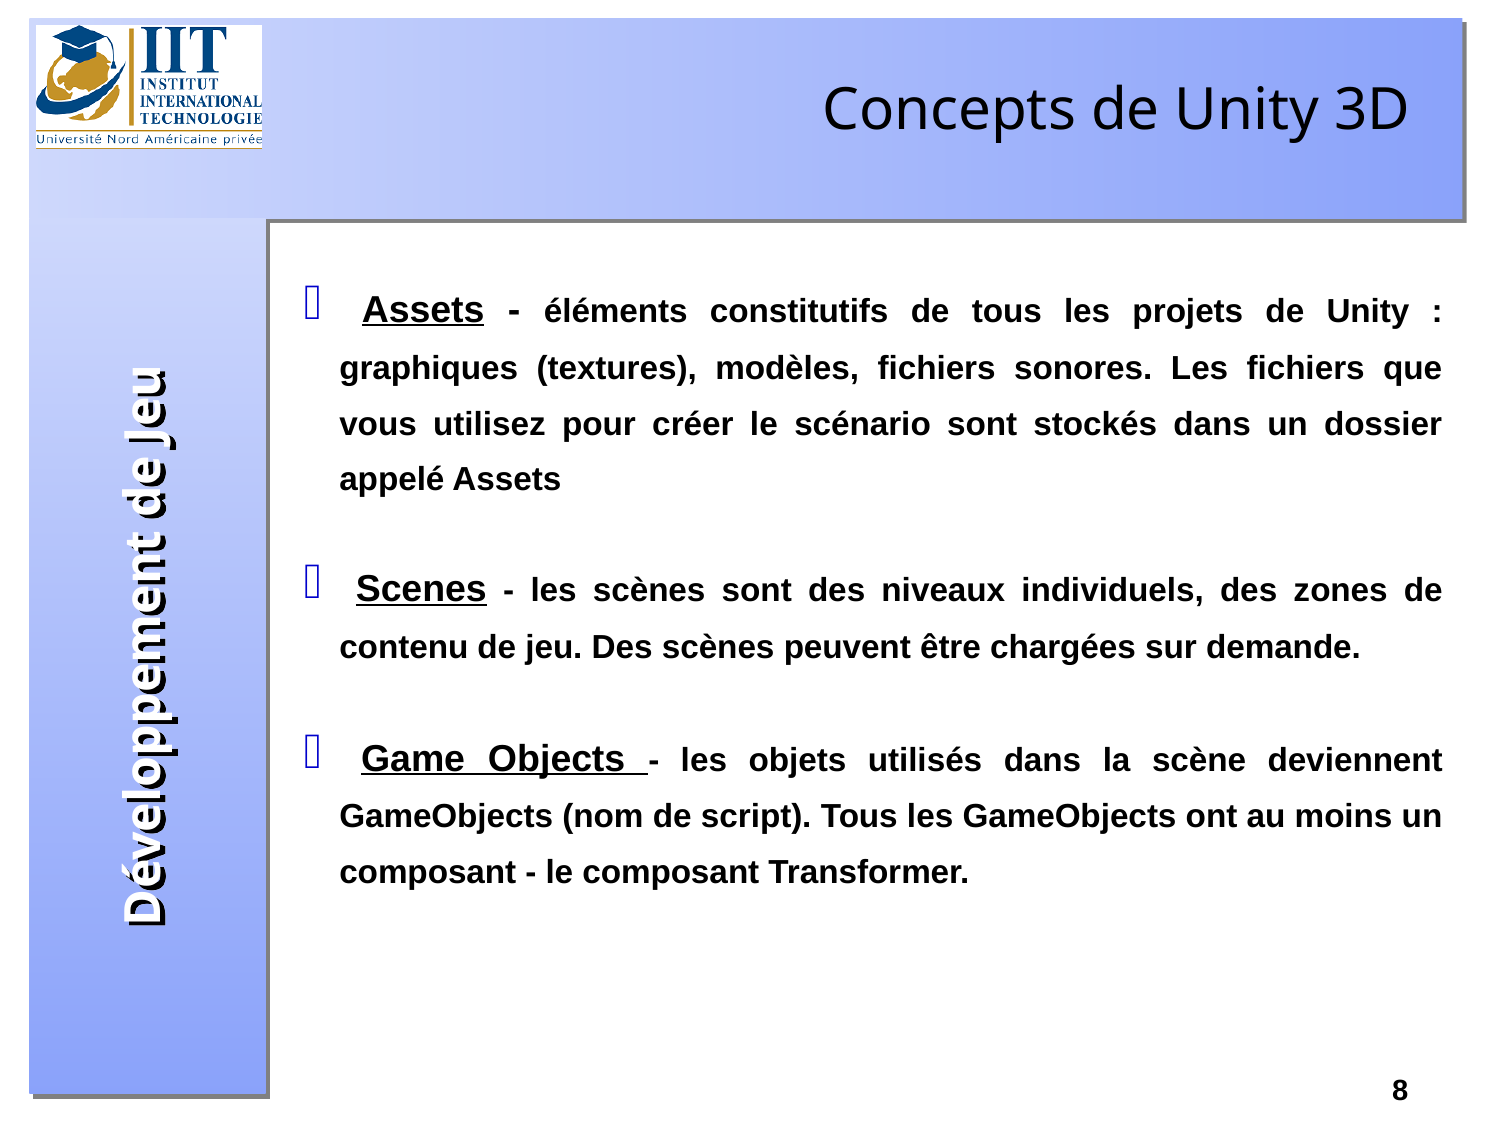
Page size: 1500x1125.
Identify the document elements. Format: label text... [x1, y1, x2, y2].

text_box Assets - éléments constitutifs de tous les projets de Unity : graphiques (textures), modèles, fichiers sonores. Les fichiers que vous utilisez pour créer le scénario sont stockés dans un dossier appelé Assets [289, 259, 1459, 505]
text_box Scenes - les scènes sont des niveaux individuels, des zones de contenu de jeu. Des scènes peuvent être chargées sur demande. [289, 538, 1459, 673]
text_box Concepts de Unity 3D [412, 49, 1425, 149]
text_box Game Objects - les objets utilisés dans la scène deviennent GameObjects (nom de script). Tous les GameObjects ont au moins un composant - le composant Transformer. [289, 708, 1459, 898]
picture [36, 25, 262, 149]
